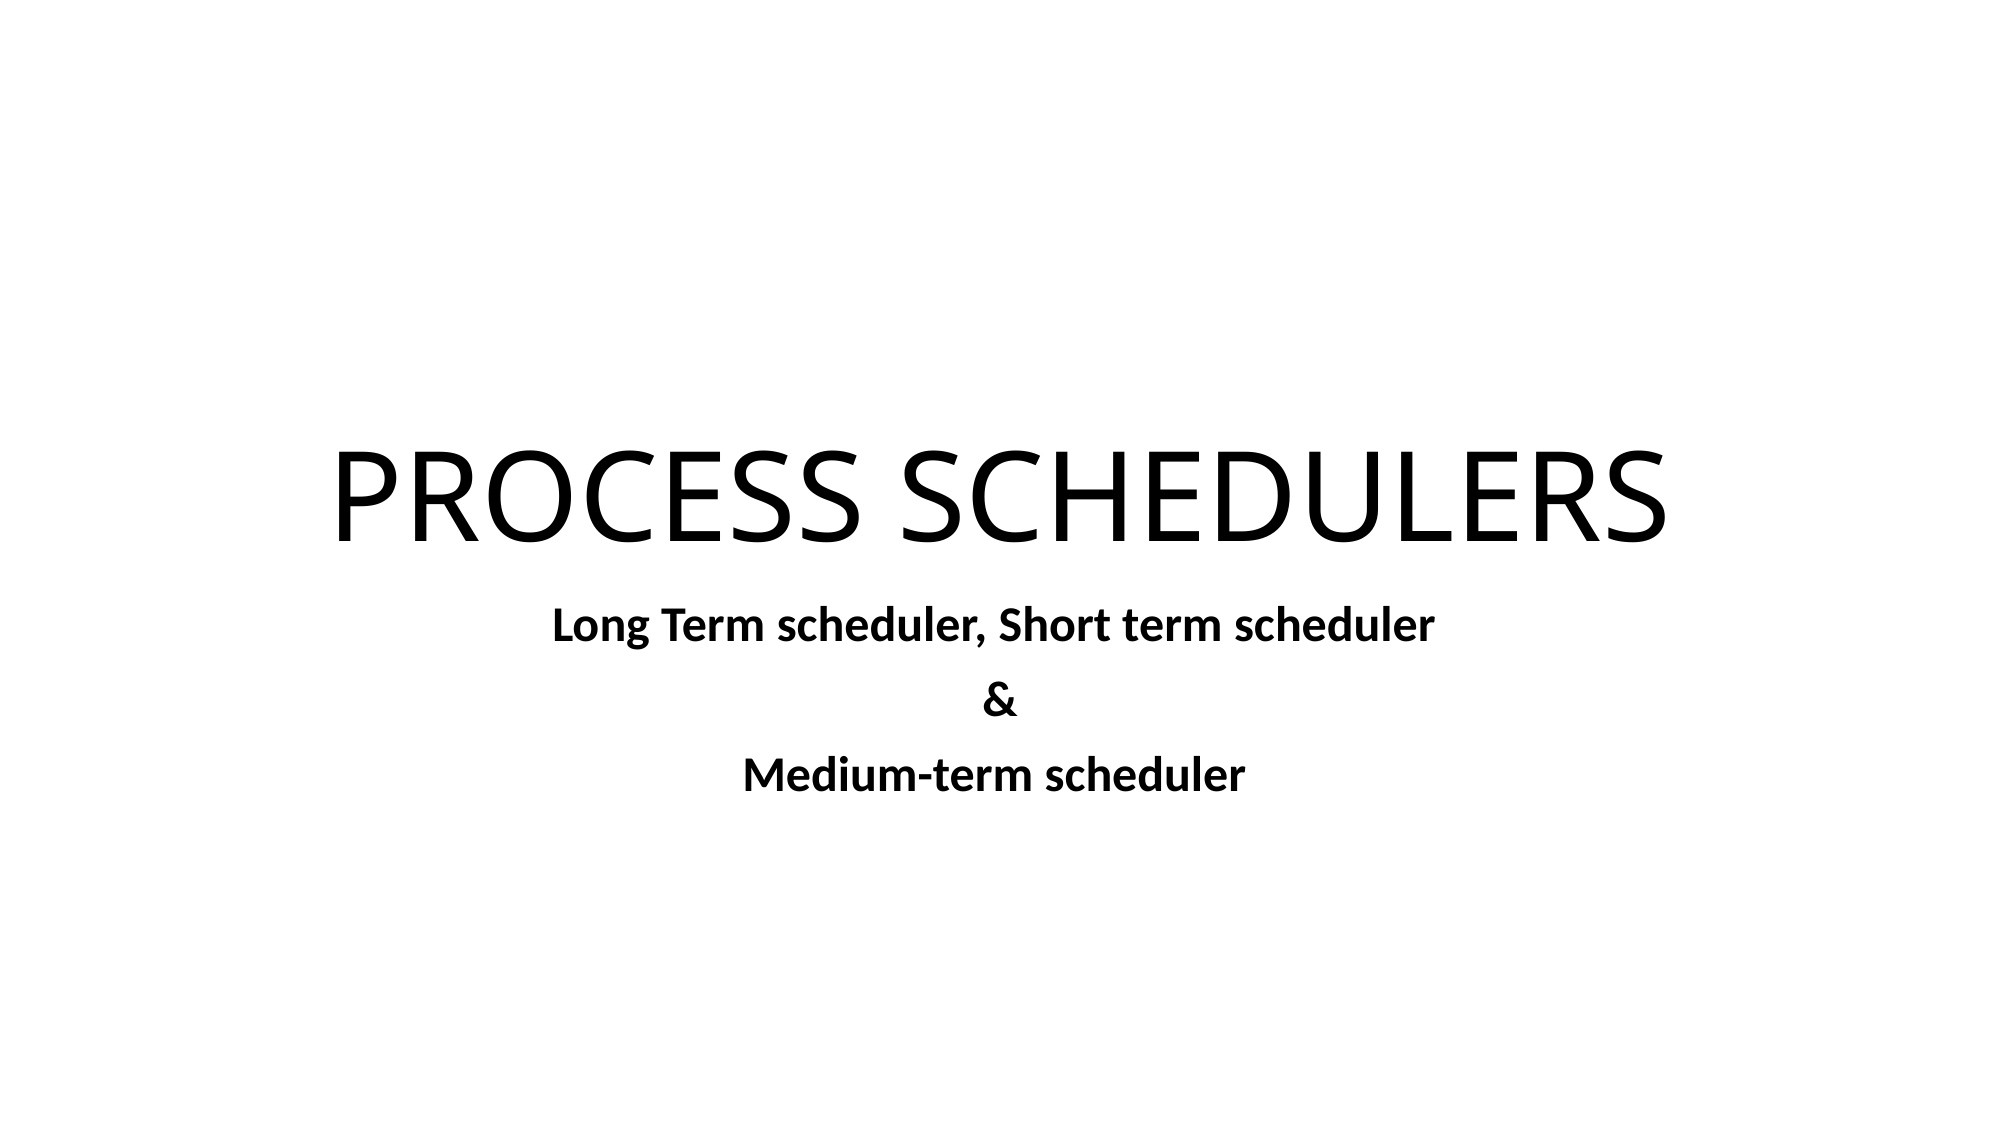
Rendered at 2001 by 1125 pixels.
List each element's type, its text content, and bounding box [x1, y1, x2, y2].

title PROCESS SCHEDULERS [249, 184, 1750, 576]
subtitle Long Term scheduler, Short term scheduler & Medium-term scheduler [249, 590, 1750, 863]
